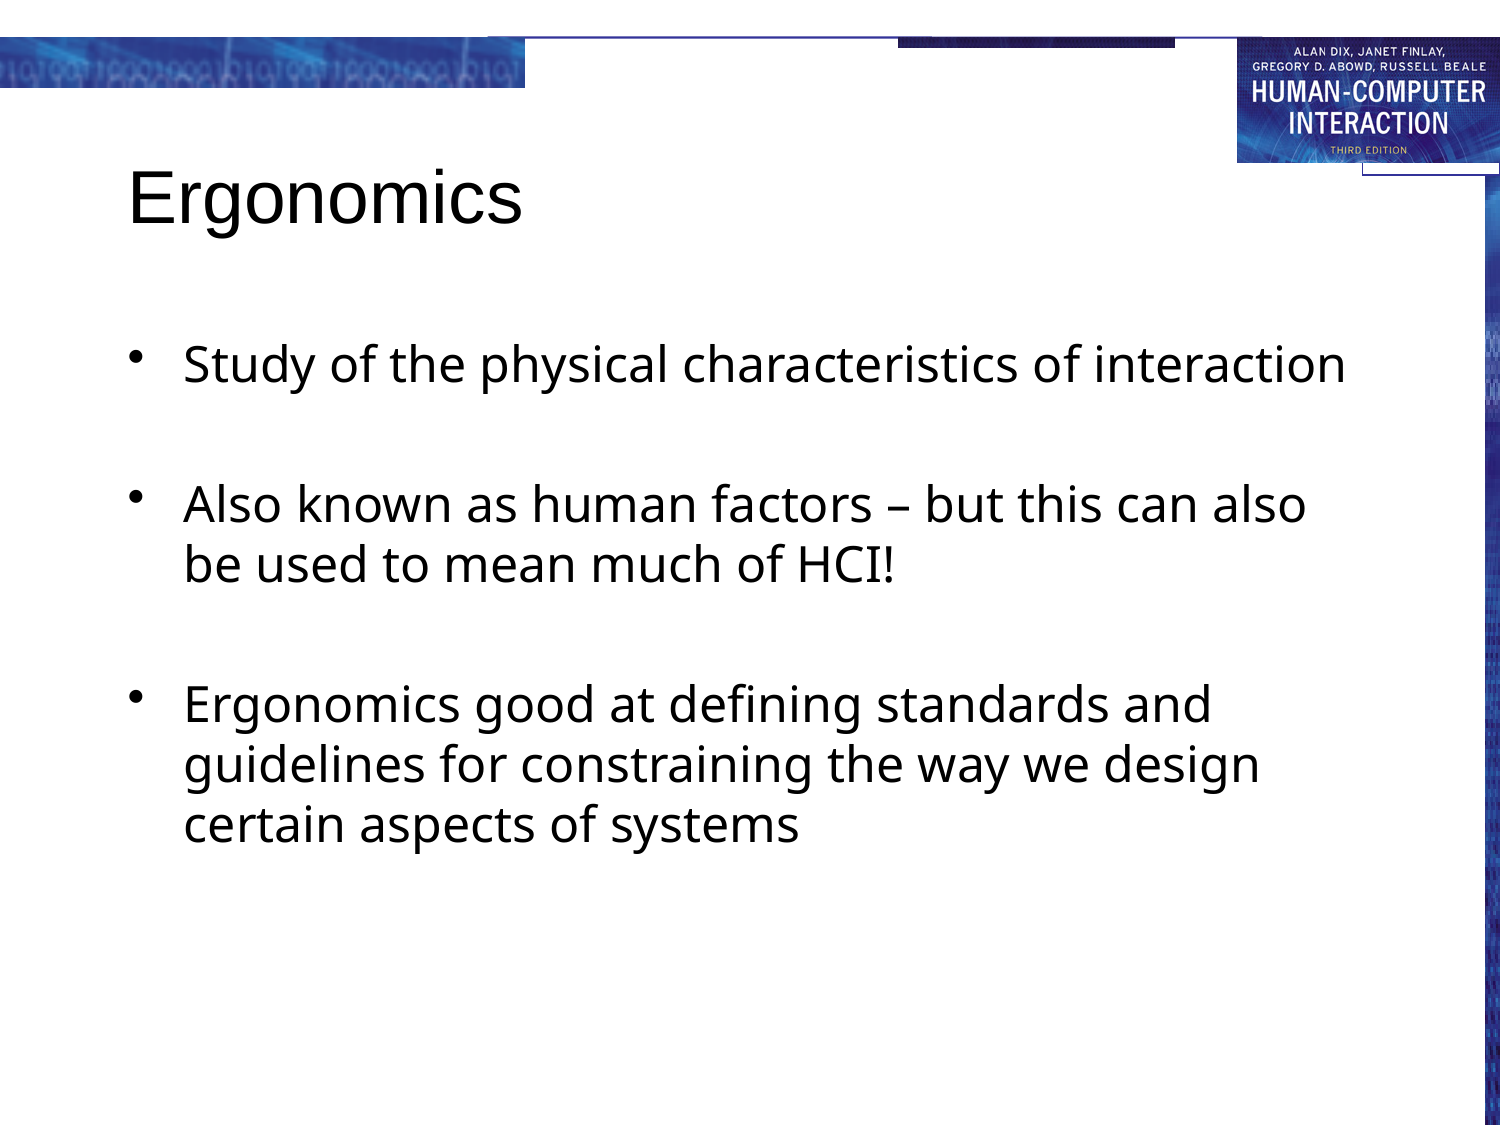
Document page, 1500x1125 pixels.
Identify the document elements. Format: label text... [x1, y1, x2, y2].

picture [1485, 176, 1500, 1125]
list Study of the physical characteristics of interaction Also known as human factors – but this can also be used to mean much of HCI! Ergonomics good at defining standards and guidelines for constraining the way we design certain aspects of systems [112, 324, 1388, 1000]
title Ergonomics [112, 99, 1238, 288]
picture [0, 37, 525, 88]
picture [898, 37, 1175, 48]
picture [1237, 37, 1500, 163]
